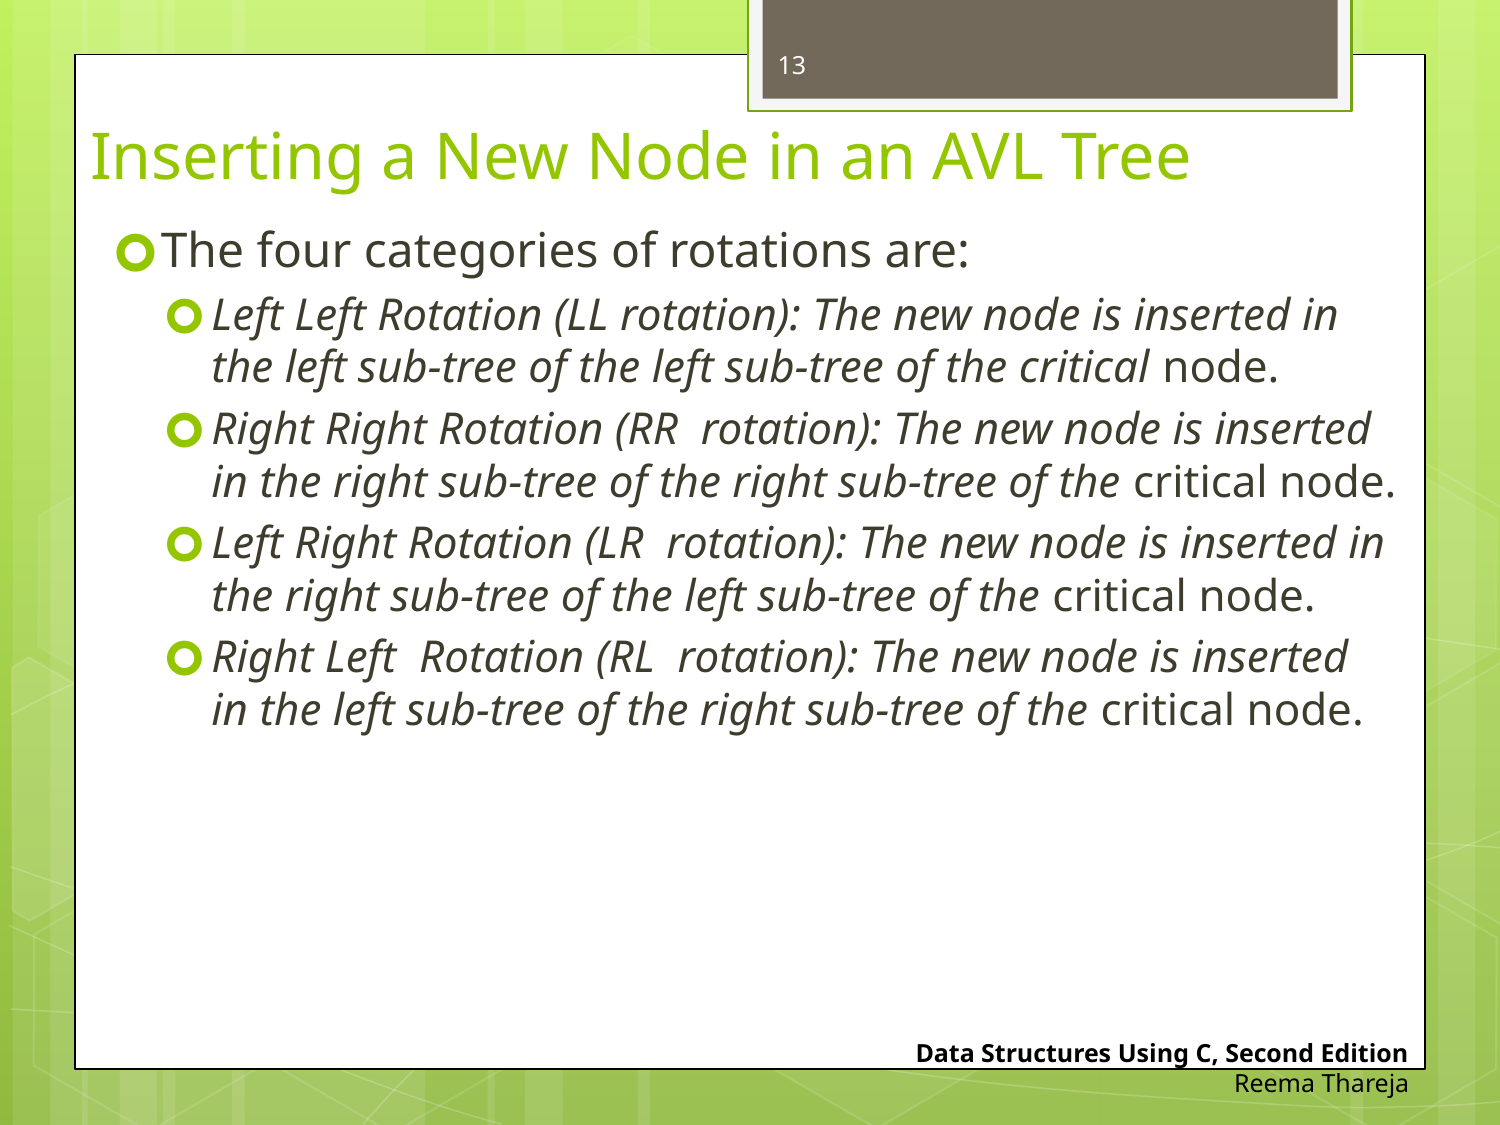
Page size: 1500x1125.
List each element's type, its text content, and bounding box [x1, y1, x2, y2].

title Inserting a New Node in an AVL Tree [75, 87, 1450, 200]
slide_number 13 [762, 36, 982, 97]
list The four categories of rotations are: Left Left Rotation (LL rotation): The new node is inserted in the left sub-tree of the left sub-tree of the critical node. Right Right Rotation (RR rotation): The new node is inserted in the right sub-tree of the right sub-tree of the critical node. Left Right Rotation (LR rotation): The new node is inserted in the right sub-tree of the left sub-tree of the critical node. Right Left Rotation (RL rotation): The new node is inserted in the left sub-tree of the right sub-tree of the critical node. [87, 212, 1413, 788]
footer Data Structures Using C, Second Edition Reema Thareja [849, 1037, 1425, 1098]
